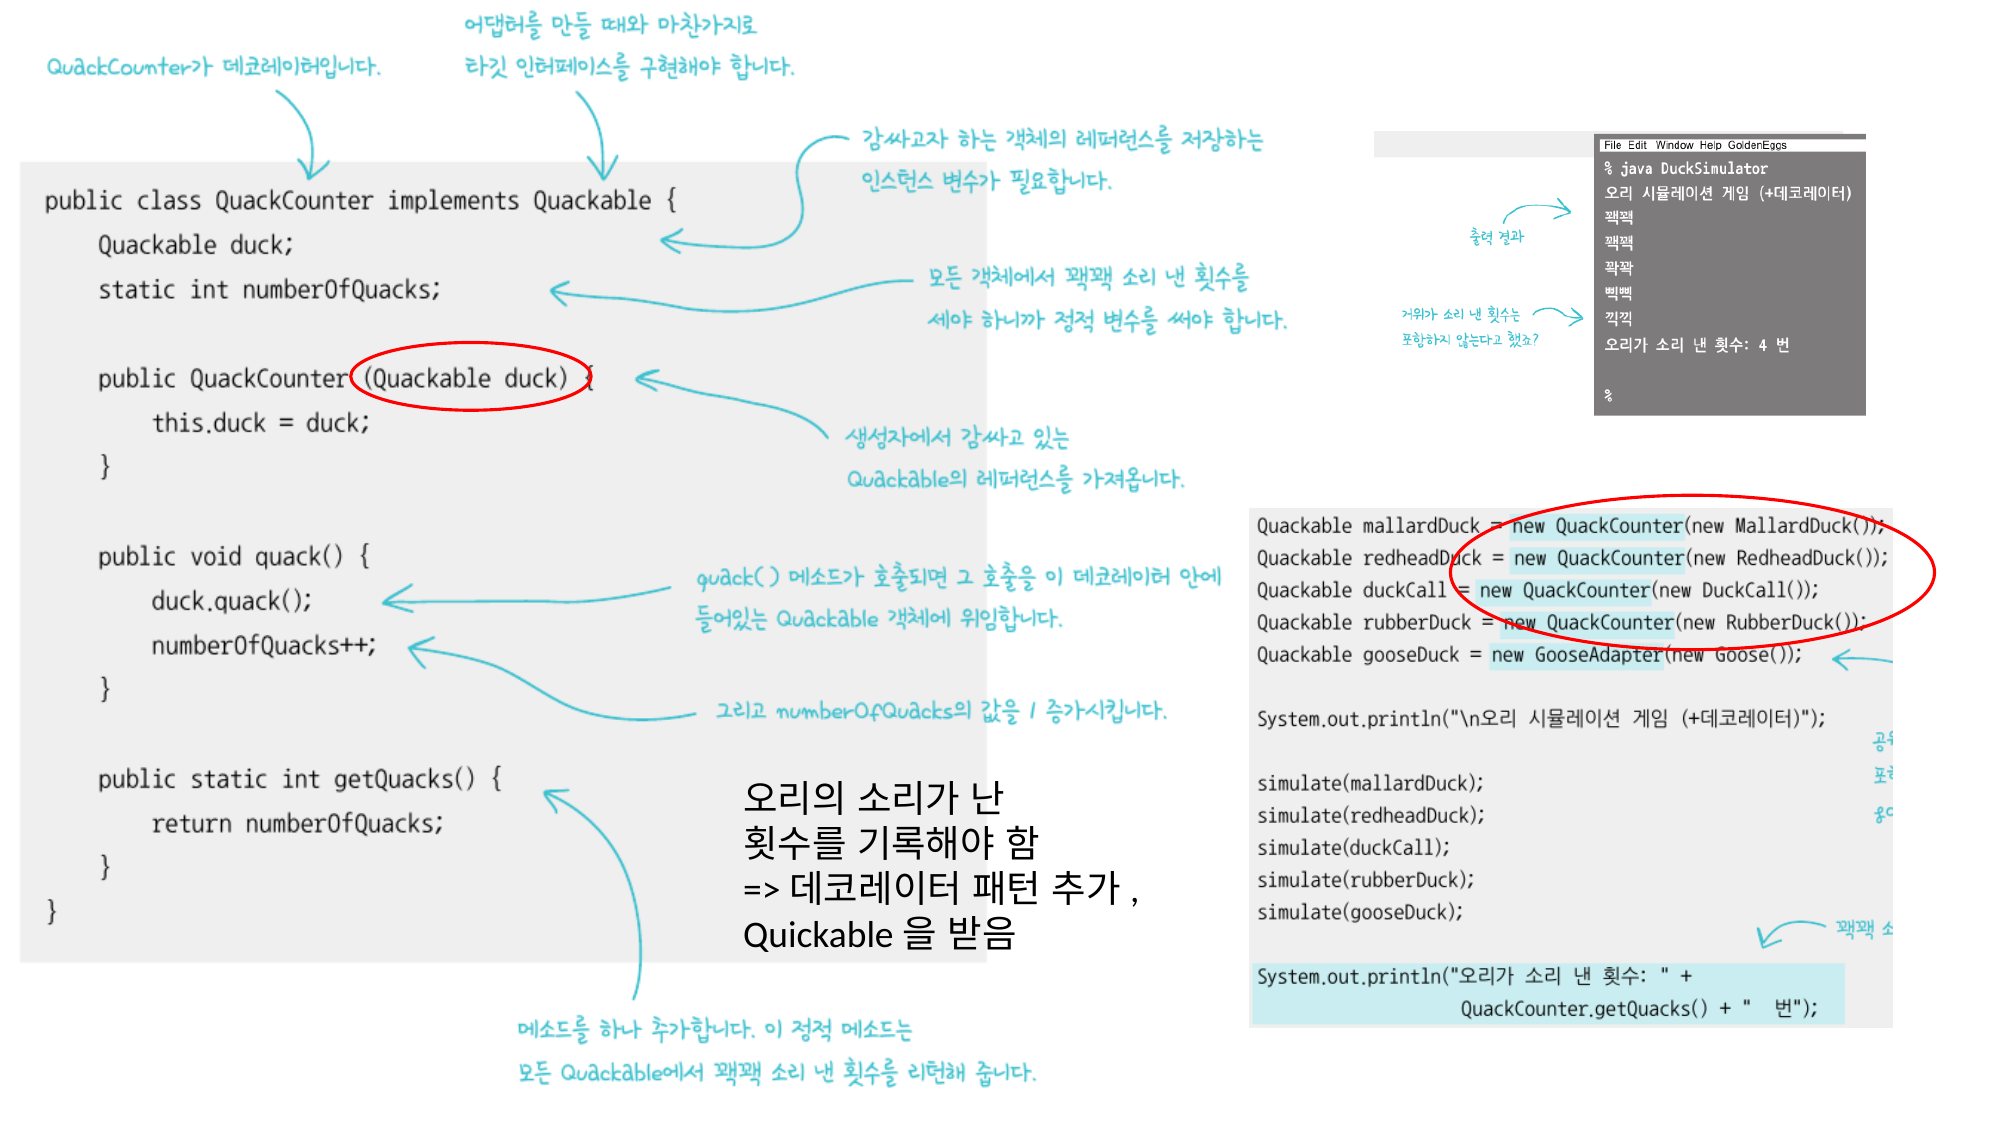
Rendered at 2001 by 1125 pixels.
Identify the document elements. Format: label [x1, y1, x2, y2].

picture [1374, 130, 1866, 447]
picture [0, 0, 1894, 1125]
text_box [1900, 530, 1937, 614]
text_box [1561, 493, 1824, 506]
